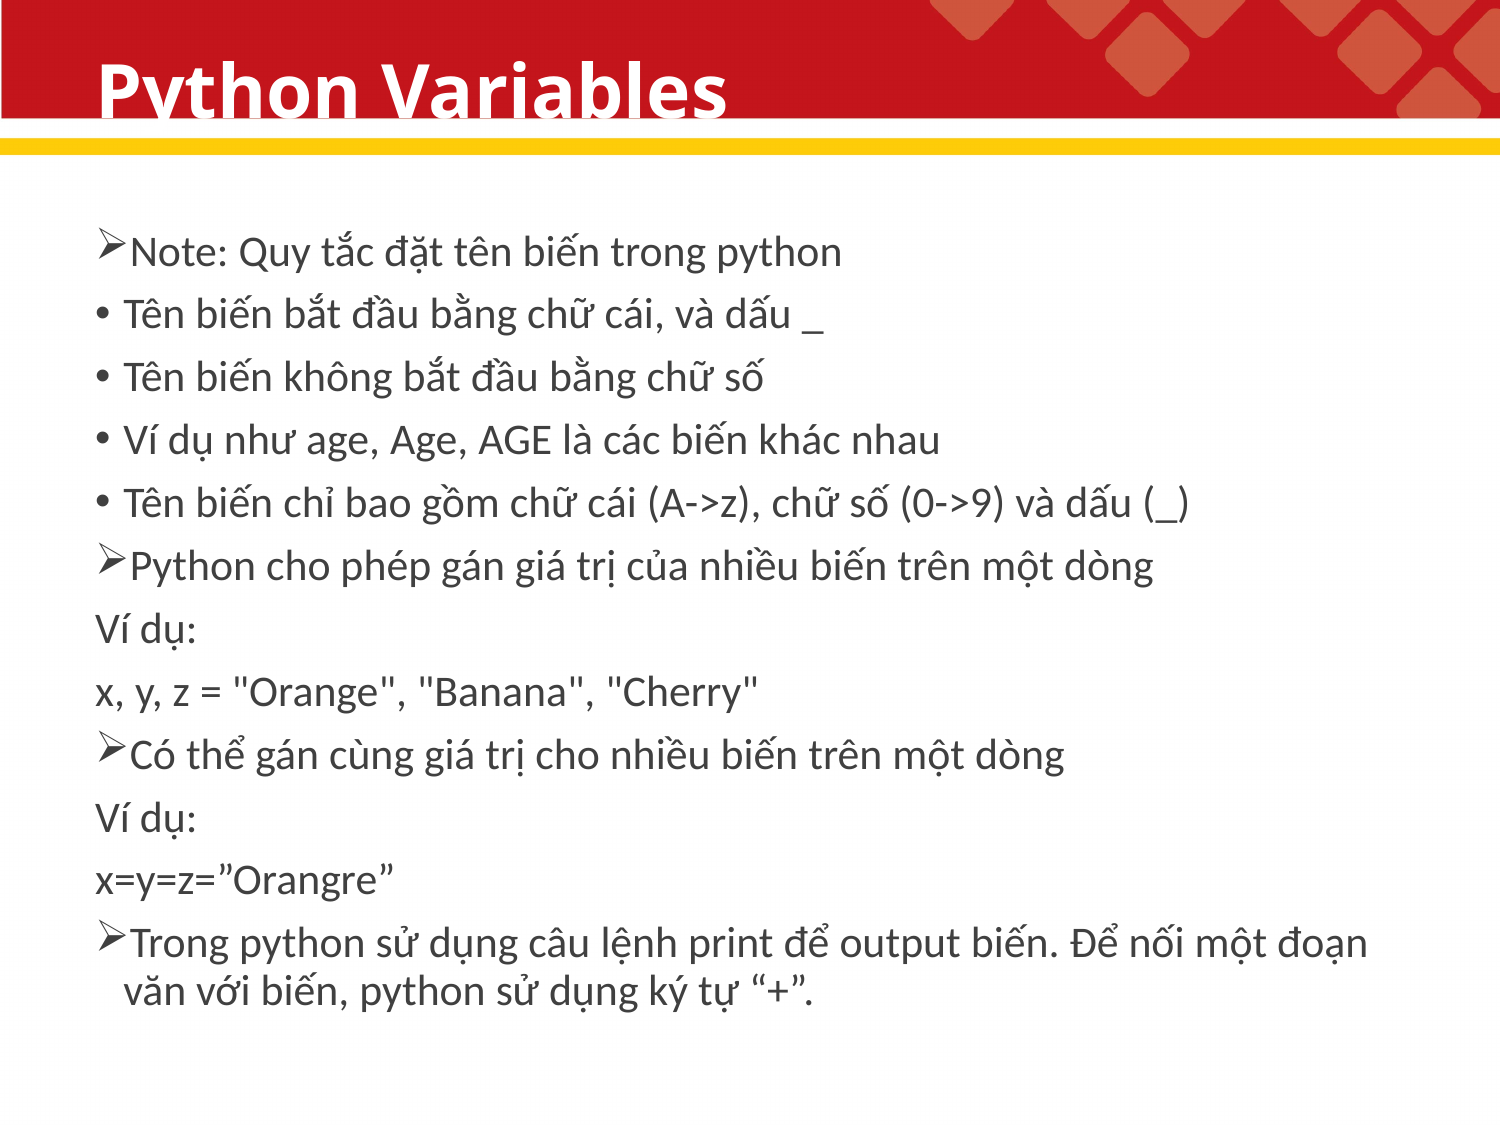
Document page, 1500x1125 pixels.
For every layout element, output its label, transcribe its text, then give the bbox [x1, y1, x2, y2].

title Python Variables [80, 0, 1397, 204]
list Note: Quy tắc đặt tên biến trong python Tên biến bắt đầu bằng chữ cái, và dấu _ Tên biến không bắt đầu bằng chữ số Ví dụ như age, Age, AGE là các biến khác nhau Tên biến chỉ bao gồm chữ cái (A->z), chữ số (0->9) và dấu (_) Python cho phép gán giá trị của nhiều biến trên một dòng Ví dụ: x, y, z = "Orange", "Banana", "Cherry" Có thể gán cùng giá trị cho nhiều biến trên một dòng Ví dụ: x=y=z=”Orangre” Trong python sử dụng câu lệnh print để output biến. Để nối một đoạn văn với biến, python sử dụng ký tự “+”. [80, 220, 1397, 1025]
picture [0, 0, 1500, 1125]
